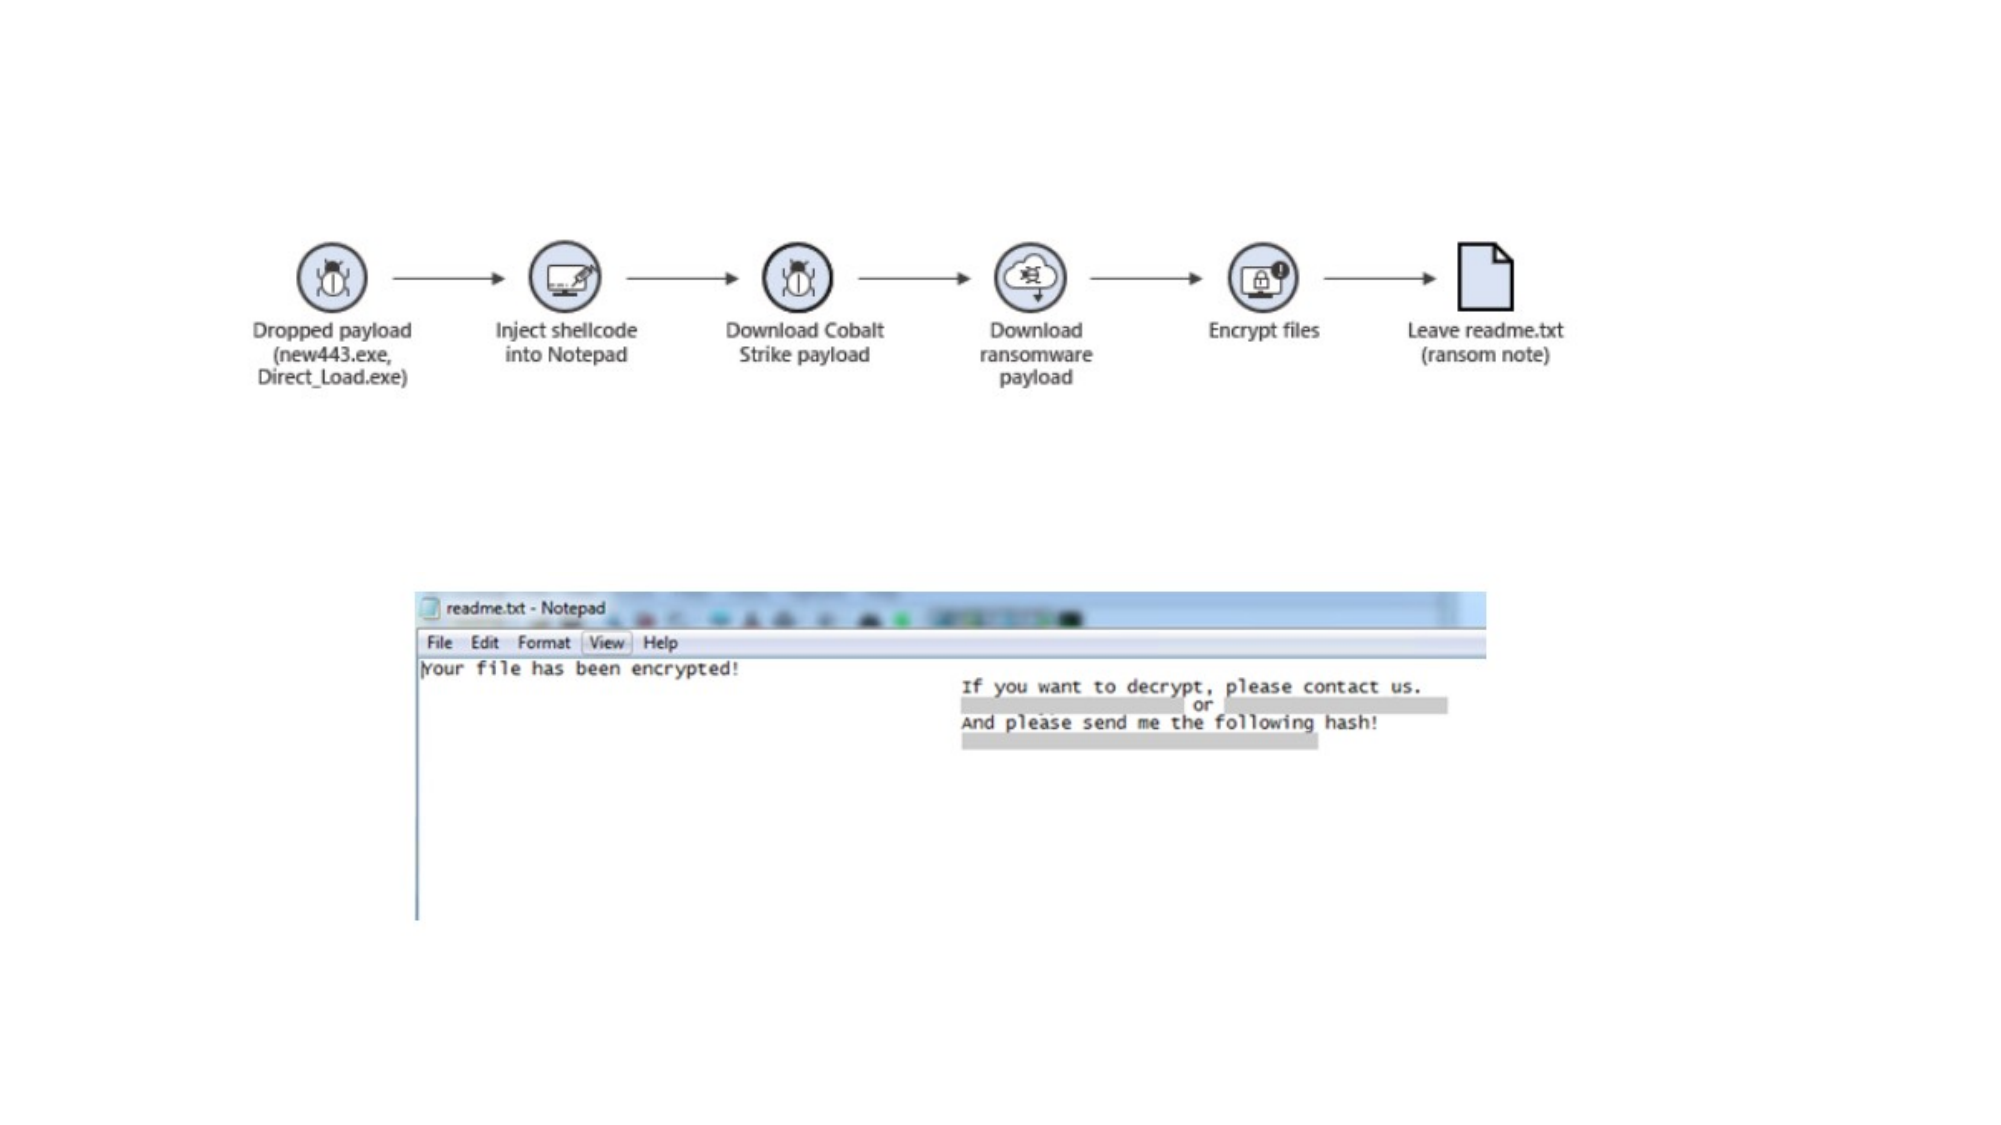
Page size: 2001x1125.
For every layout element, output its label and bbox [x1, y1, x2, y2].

picture [222, 185, 1697, 452]
picture [376, 572, 1569, 936]
